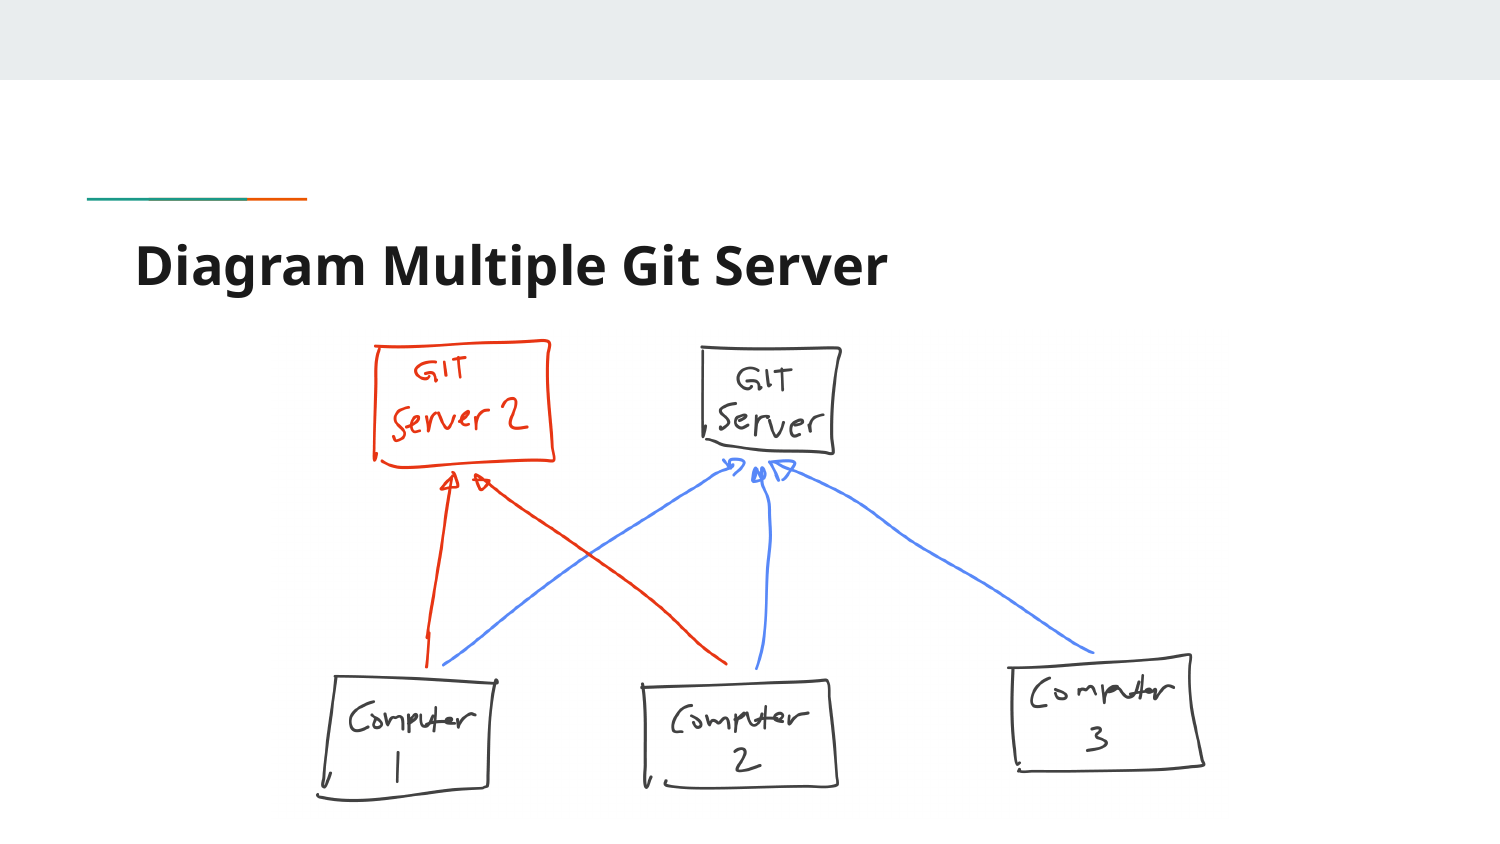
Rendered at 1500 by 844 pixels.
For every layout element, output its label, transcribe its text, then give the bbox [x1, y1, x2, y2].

title Diagram Multiple Git Server [119, 216, 1381, 305]
picture [270, 328, 1229, 819]
